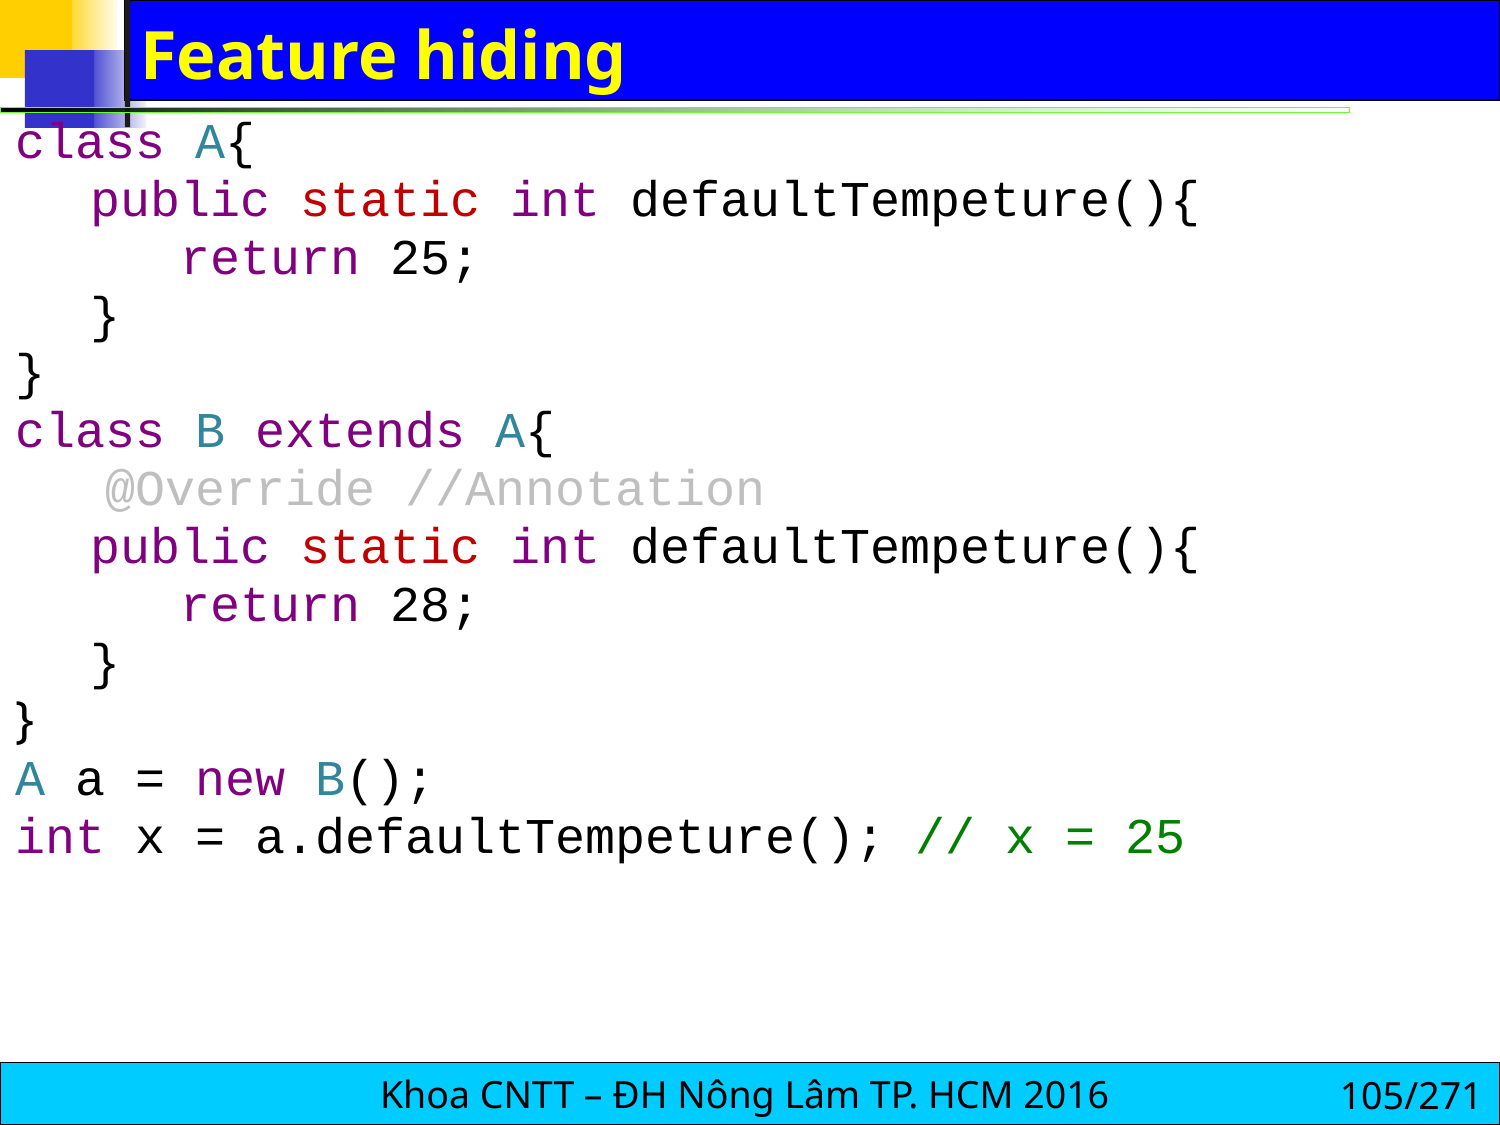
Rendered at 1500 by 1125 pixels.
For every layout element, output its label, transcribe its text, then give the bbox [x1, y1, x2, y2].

list class A{ public static int defaultTempeture(){ return 25; } } class B extends A{ @Override //Annotation public static int defaultTempeture(){ return 28; } } A a = new B(); int x = a.defaultTempeture(); // x = 25 [0, 112, 1500, 1051]
title Feature hiding [124, 12, 1467, 101]
